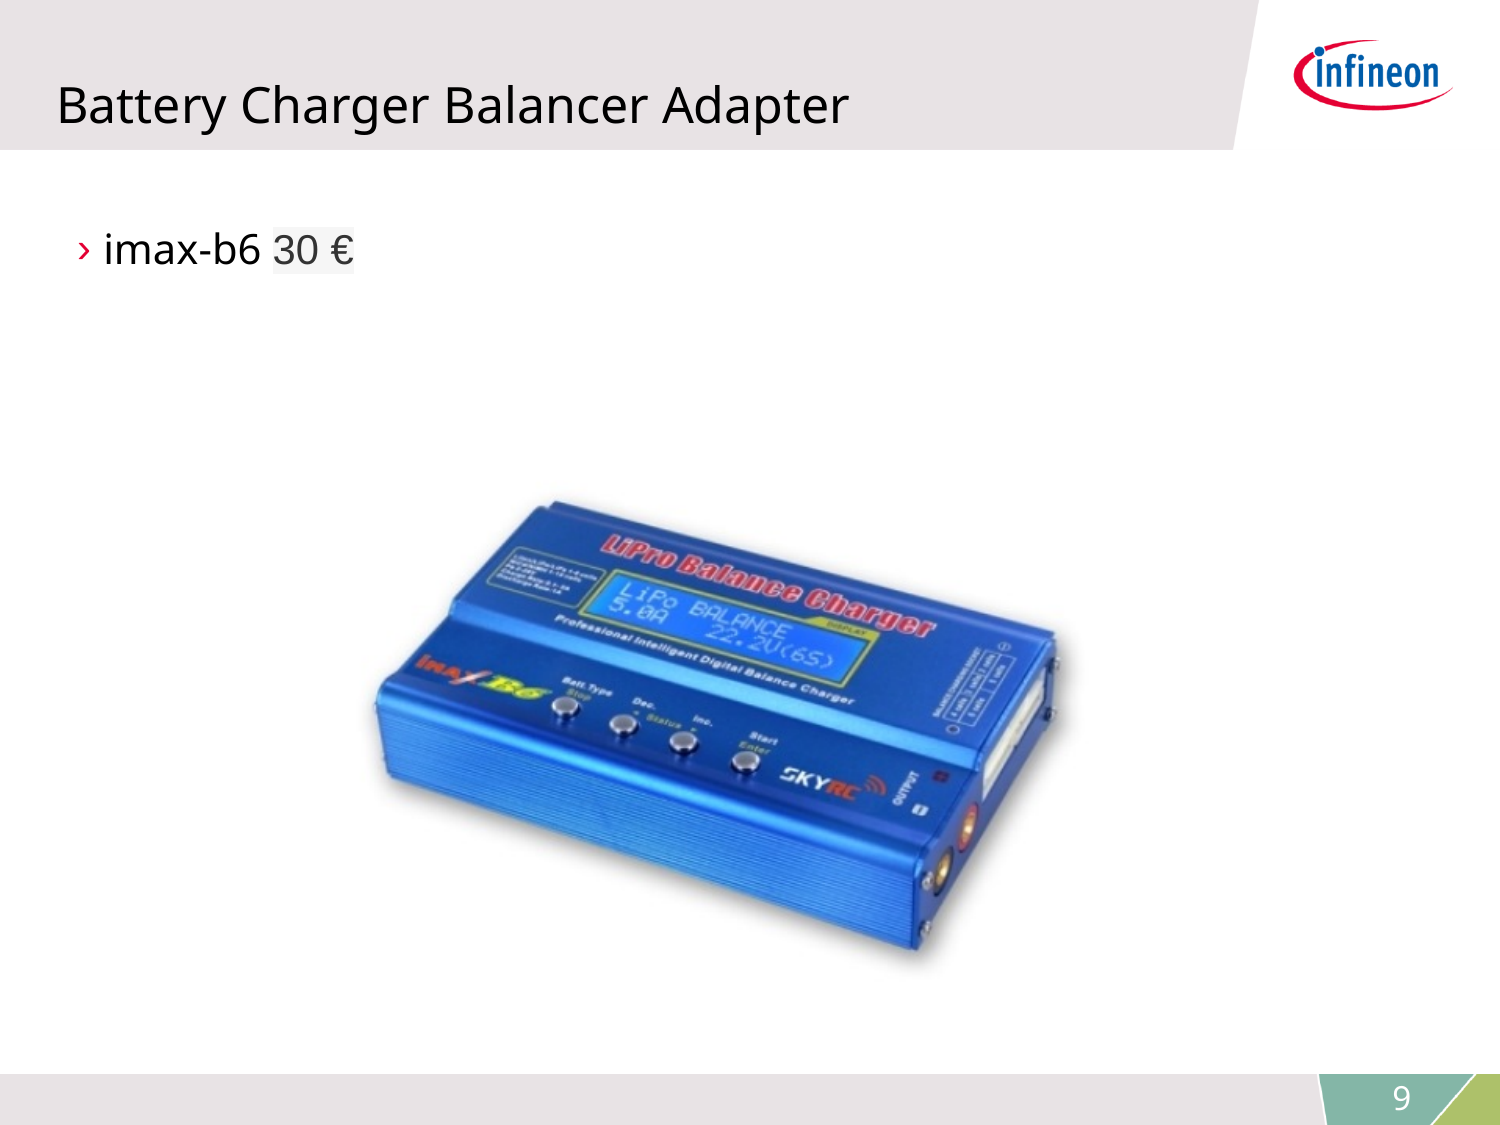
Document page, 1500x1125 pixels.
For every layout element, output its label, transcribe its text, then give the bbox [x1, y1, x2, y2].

picture [0, 0, 1500, 150]
picture [1412, 1074, 1500, 1125]
picture [0, 1074, 1364, 1125]
slide_number 9 [1364, 1074, 1412, 1125]
list imax-b6 30 € [41, 208, 1459, 1047]
picture [312, 455, 1110, 994]
title Battery Charger Balancer Adapter [41, 30, 1227, 149]
